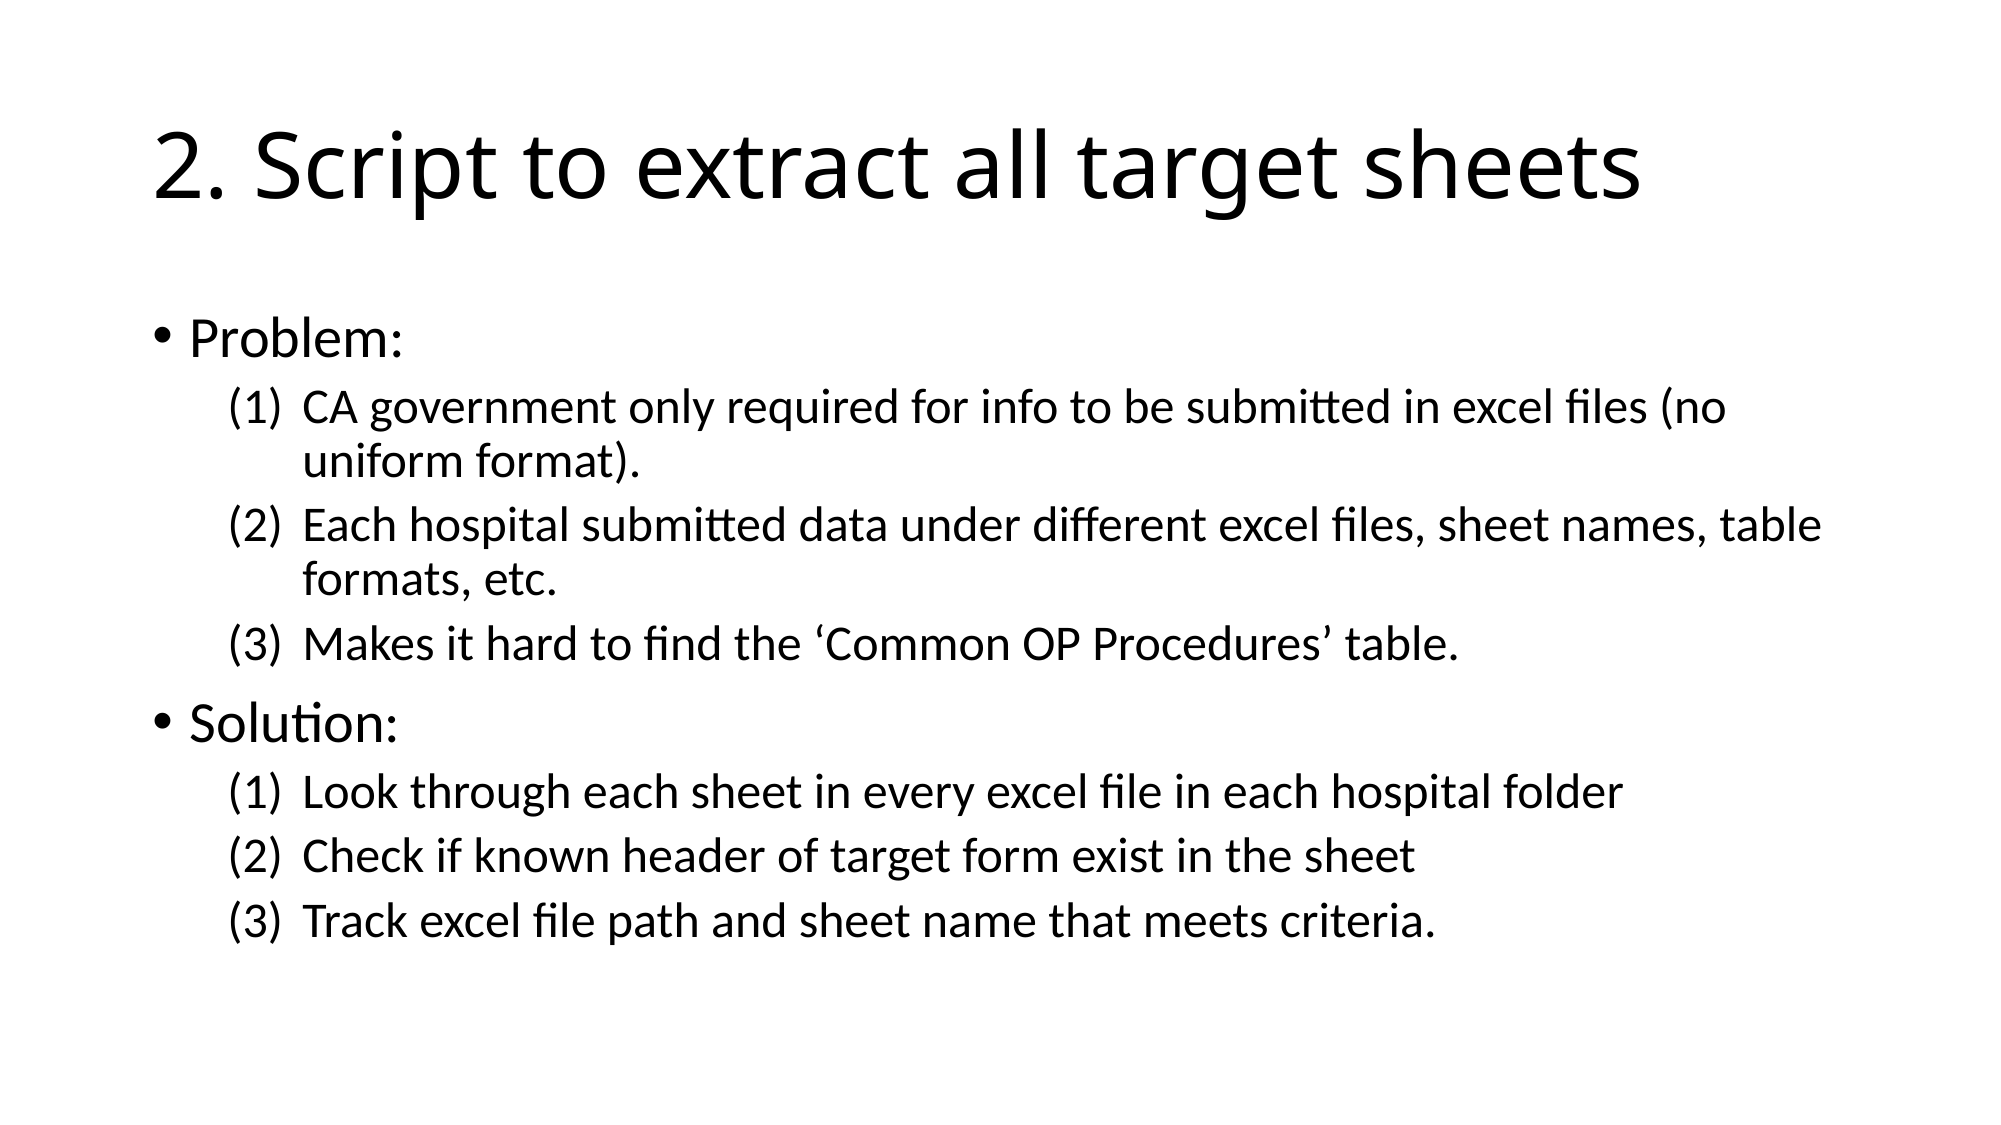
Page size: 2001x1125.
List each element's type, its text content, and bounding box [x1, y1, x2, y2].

list Problem: CA government only required for info to be submitted in excel files (no uniform format). Each hospital submitted data under different excel files, sheet names, table formats, etc. Makes it hard to find the ‘Common OP Procedures’ table. Solution: Look through each sheet in every excel file in each hospital folder Check if known header of target form exist in the sheet Track excel file path and sheet name that meets criteria. [137, 299, 1863, 1014]
title 2. Script to extract all target sheets [137, 59, 1863, 278]
